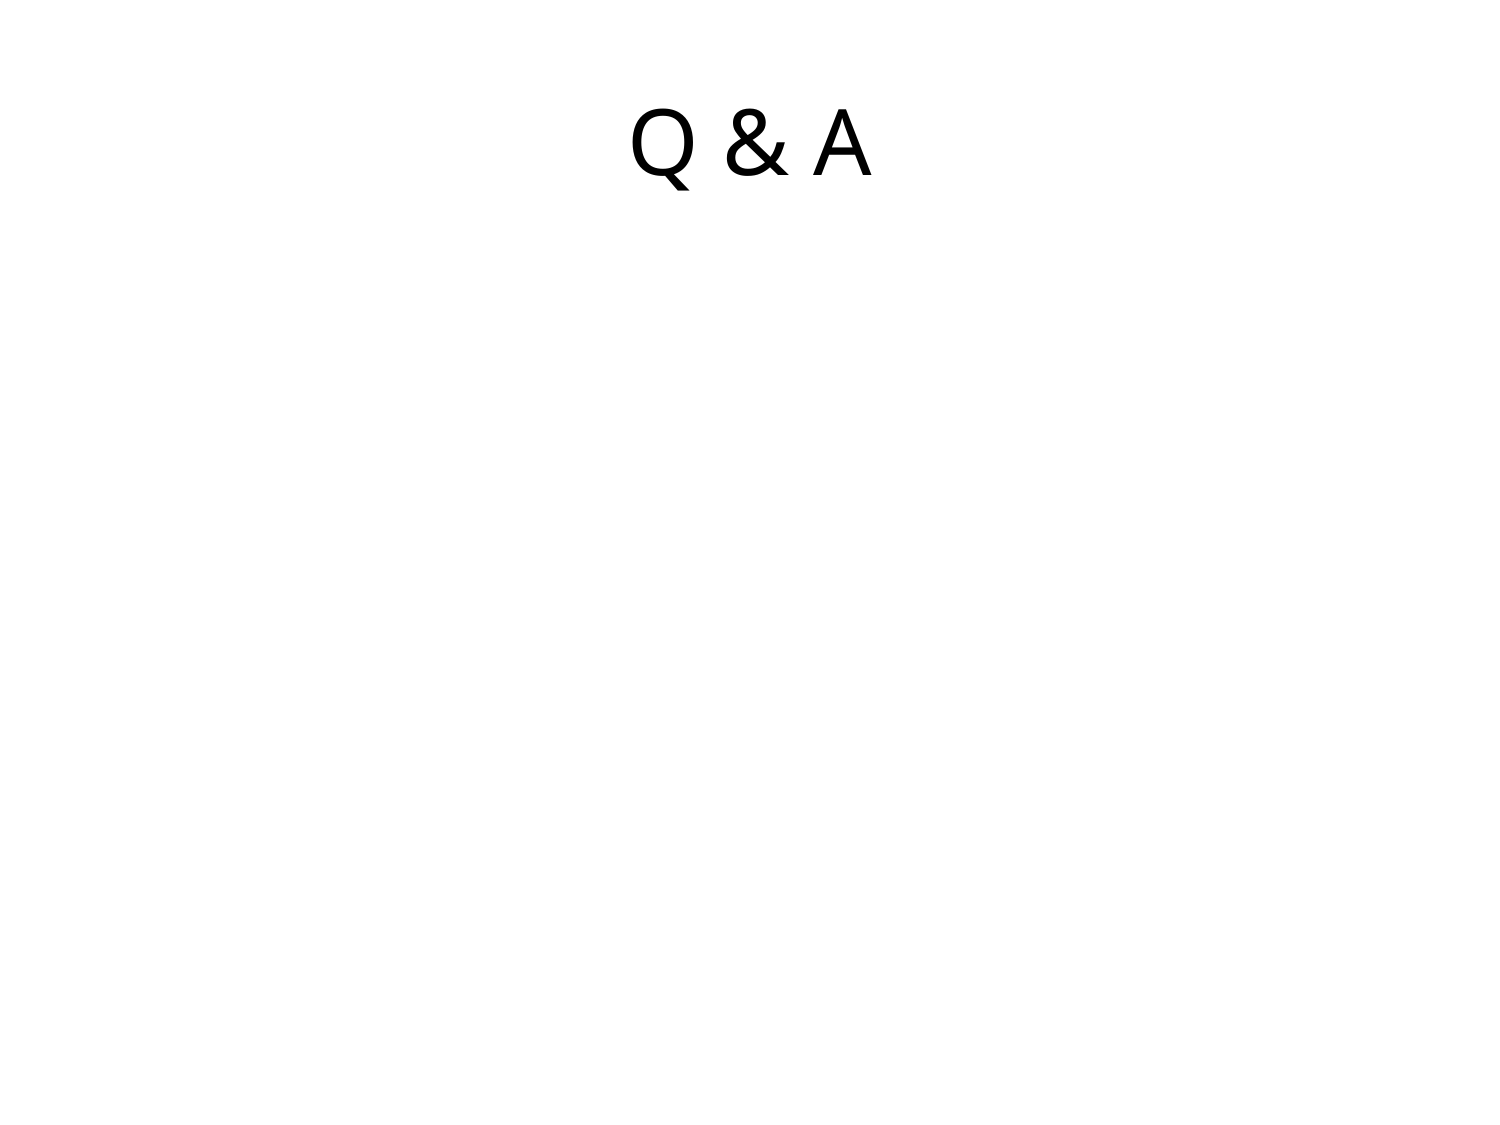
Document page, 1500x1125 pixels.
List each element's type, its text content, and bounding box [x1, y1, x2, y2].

title Q & A [75, 45, 1425, 233]
